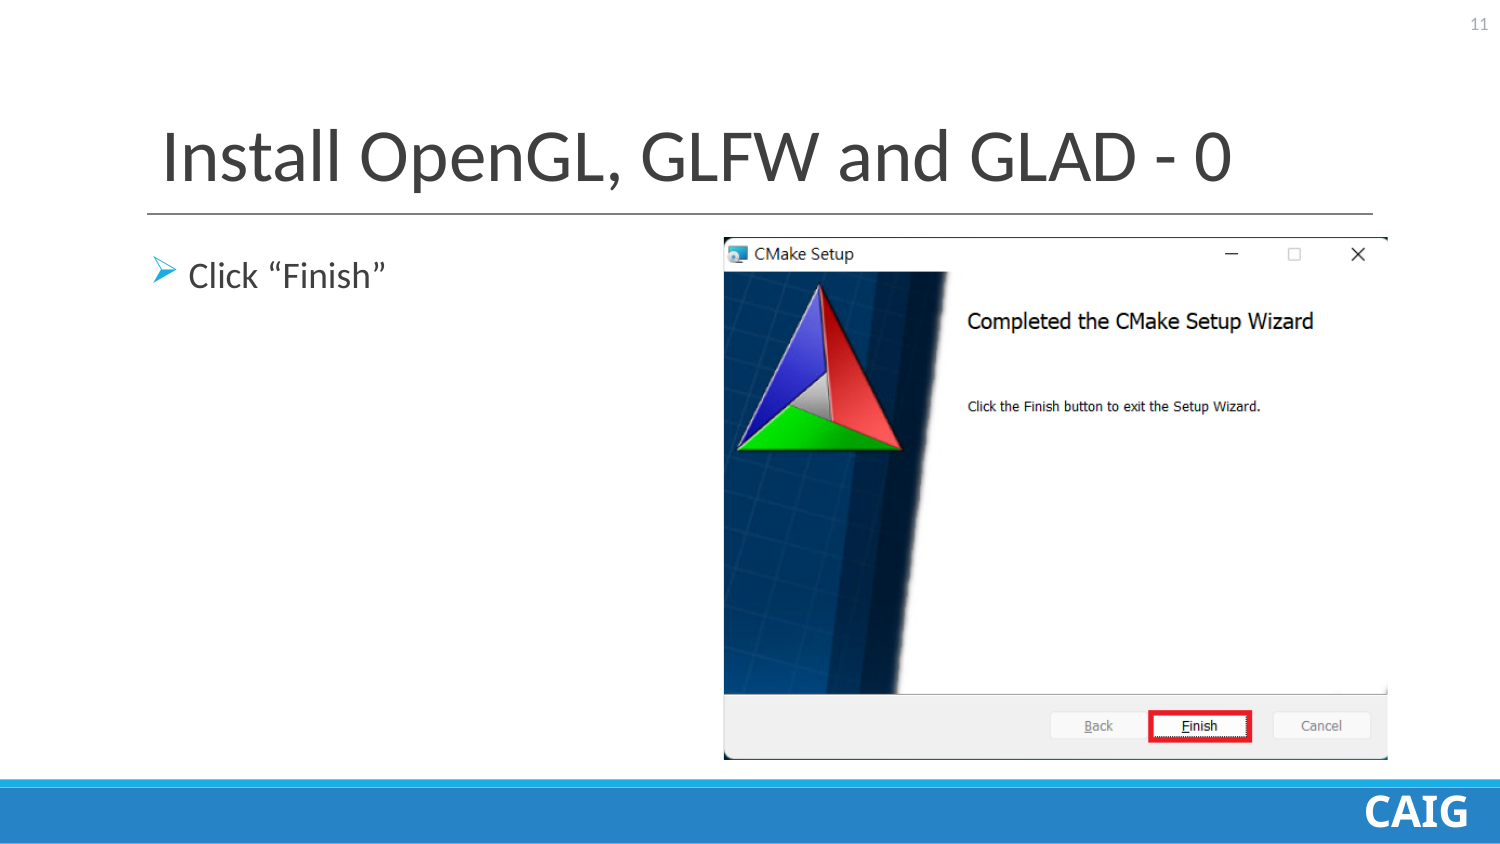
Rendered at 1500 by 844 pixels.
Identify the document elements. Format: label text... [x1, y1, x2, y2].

list Click “Finish” [150, 250, 718, 746]
picture [723, 236, 1388, 760]
title Install OpenGL, GLFW and GLAD - 0 [150, 23, 1388, 202]
